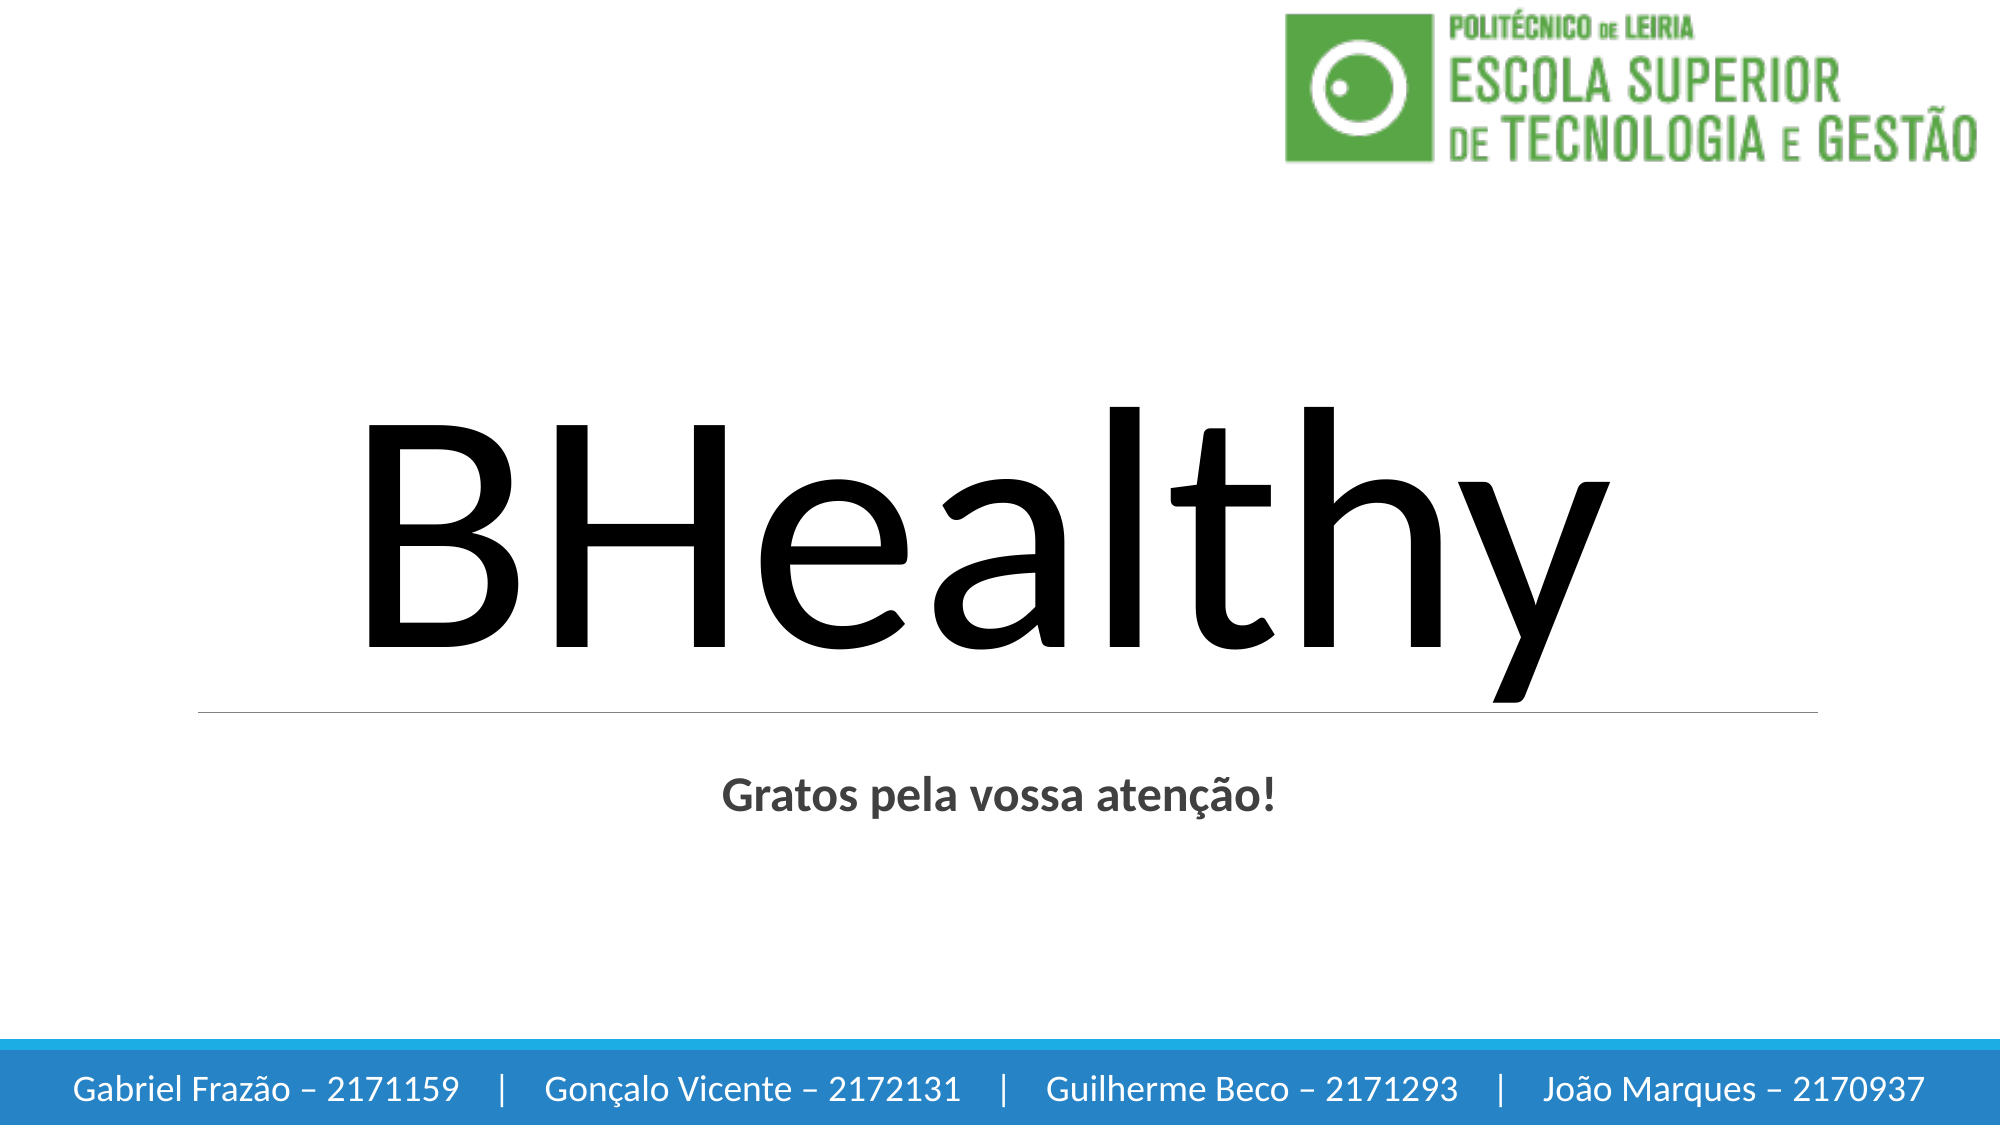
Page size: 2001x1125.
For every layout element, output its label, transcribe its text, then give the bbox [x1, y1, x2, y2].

picture [1284, 0, 2000, 172]
text_box BHealthy [330, 294, 1670, 724]
text_box Gratos pela vossa atenção! [655, 754, 1345, 829]
text_box Gabriel Frazão – 2171159 | Gonçalo Vicente – 2172131 | Guilherme Beco – 2171293 | João Marques – 2170937 [48, 1056, 1952, 1116]
